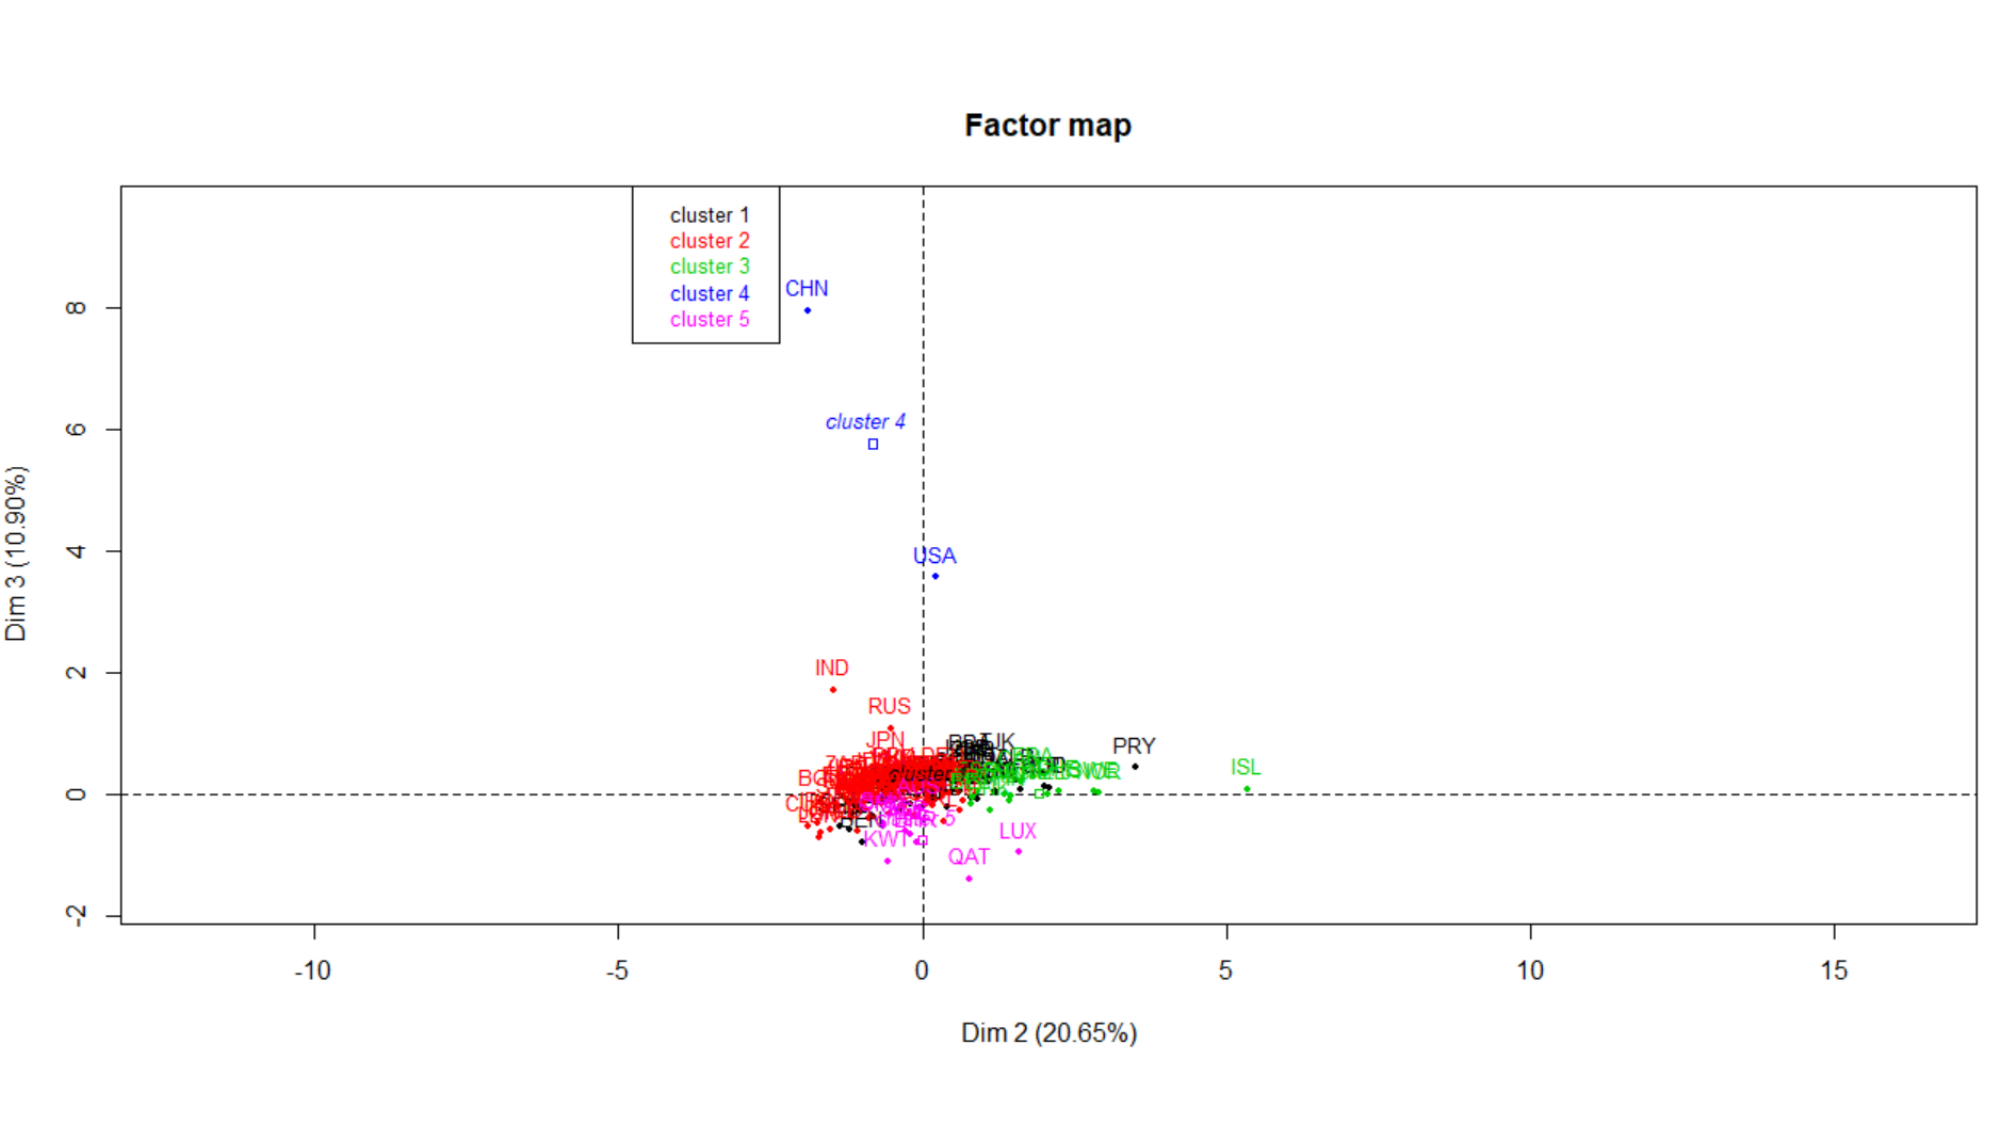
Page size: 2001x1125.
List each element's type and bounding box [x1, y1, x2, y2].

picture [0, 65, 2000, 1059]
